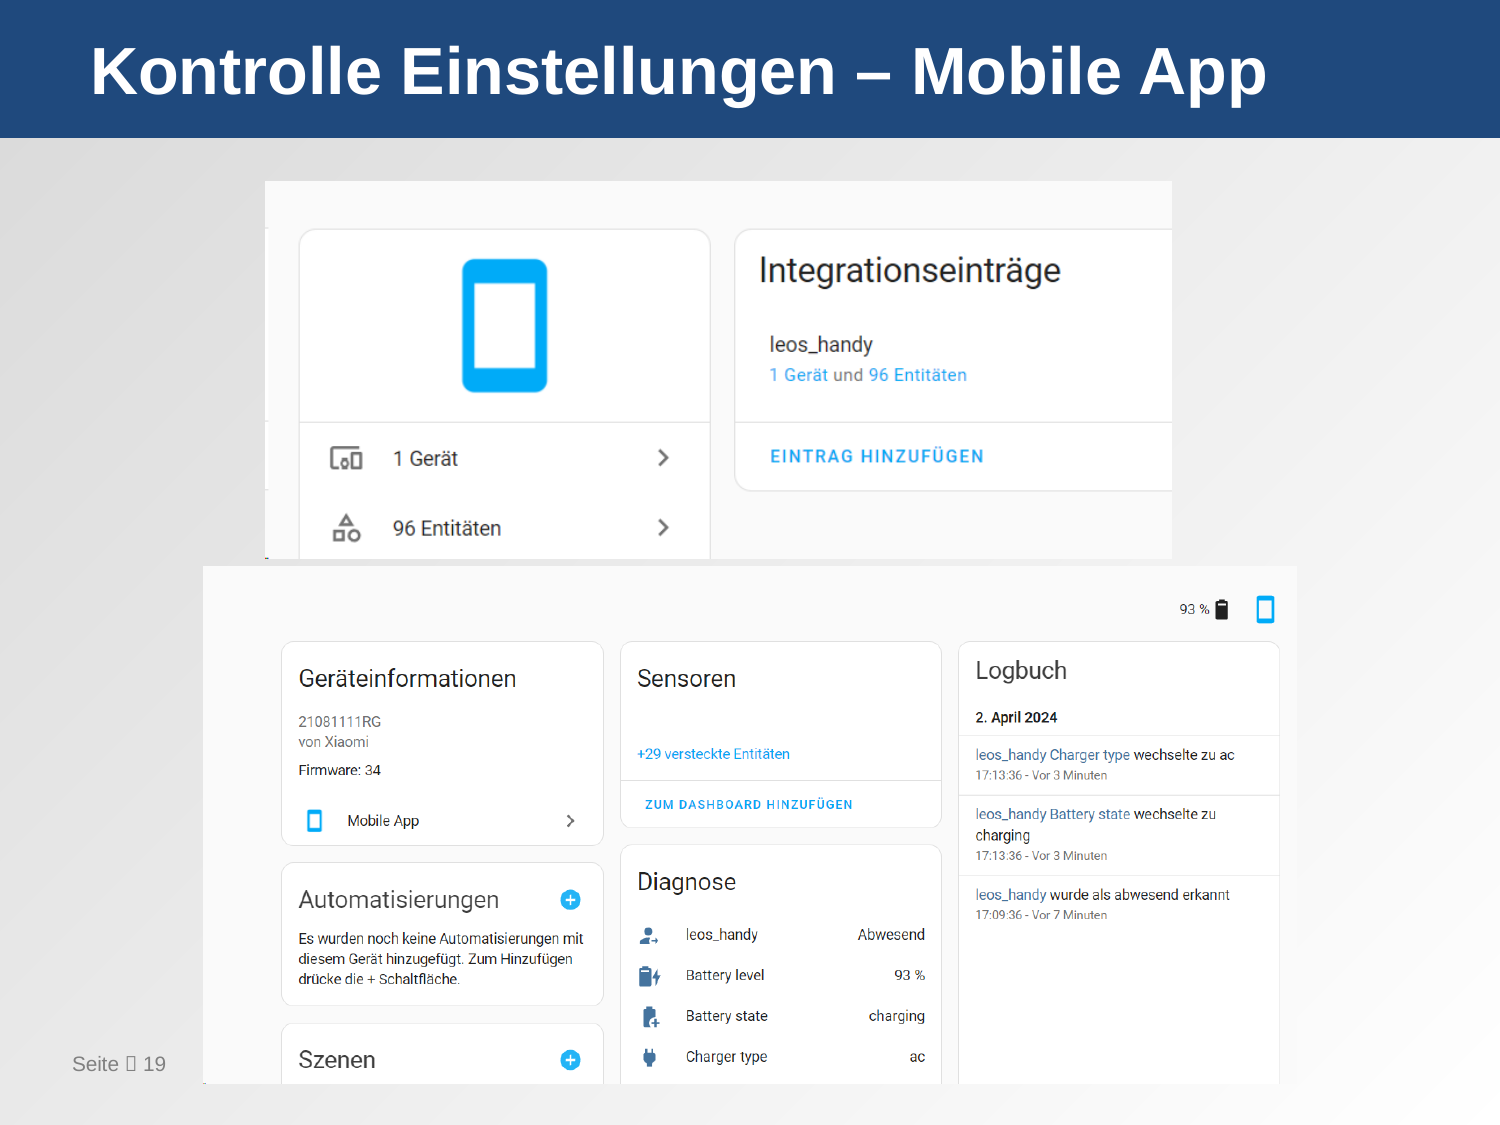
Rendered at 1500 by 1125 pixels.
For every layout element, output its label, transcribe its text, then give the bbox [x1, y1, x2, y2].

picture [203, 566, 1297, 1084]
title Kontrolle Einstellungen – Mobile App [75, 20, 1425, 208]
picture [265, 181, 1172, 559]
